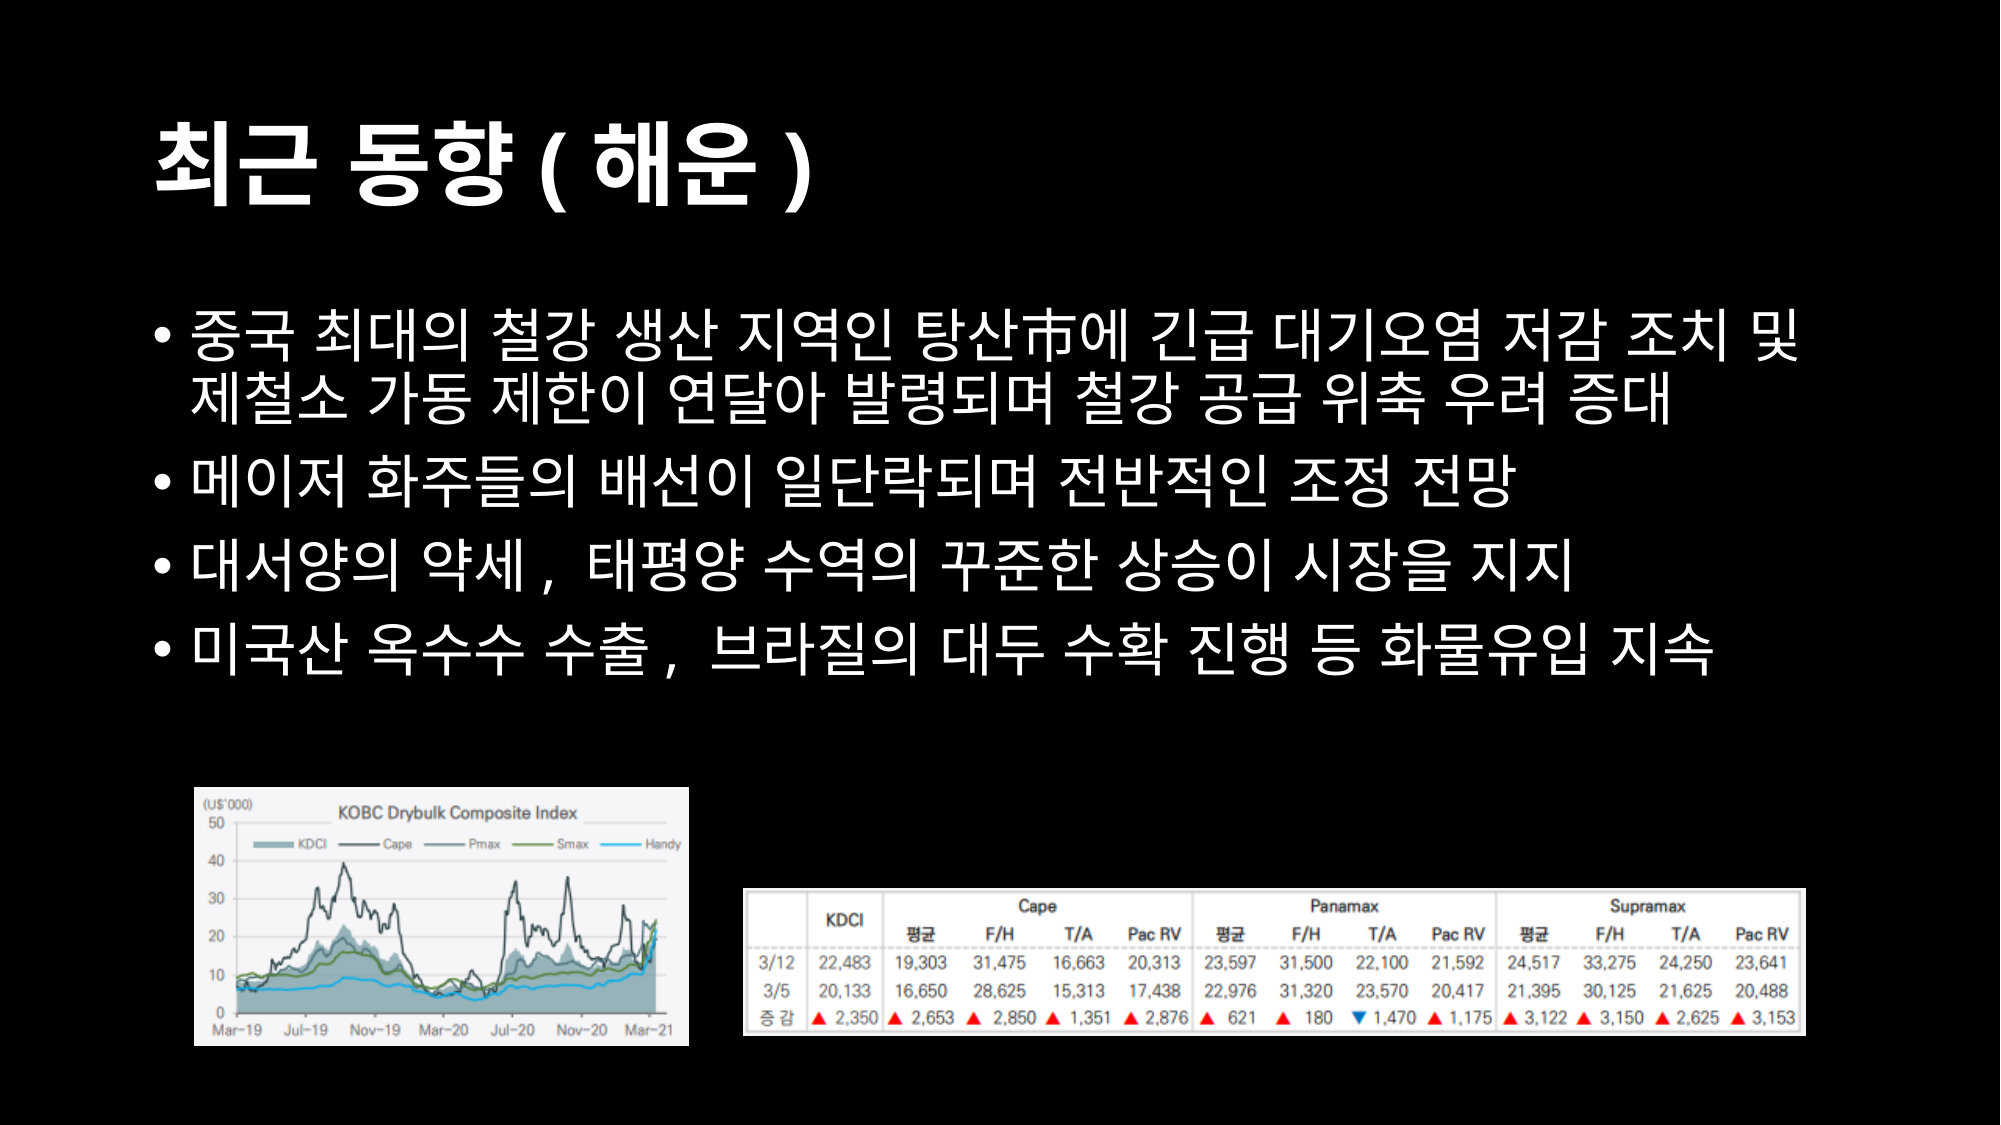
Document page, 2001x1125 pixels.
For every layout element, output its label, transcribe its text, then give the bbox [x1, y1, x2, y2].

list 중국 최대의 철강 생산 지역인 탕산市에 긴급 대기오염 저감 조치 및 제철소 가동 제한이 연달아 발령되며 철강 공급 위축 우려 증대 메이저 화주들의 배선이 일단락되며 전반적인 조정 전망 대서양의 약세, 태평양 수역의 꾸준한 상승이 시장을 지지 미국산 옥수수 수출, 브라질의 대두 수확 진행 등 화물유입 지속 [137, 299, 1863, 1014]
picture [194, 787, 689, 1046]
title 최근 동향(해운) [137, 59, 1863, 278]
picture [742, 888, 1806, 1036]
